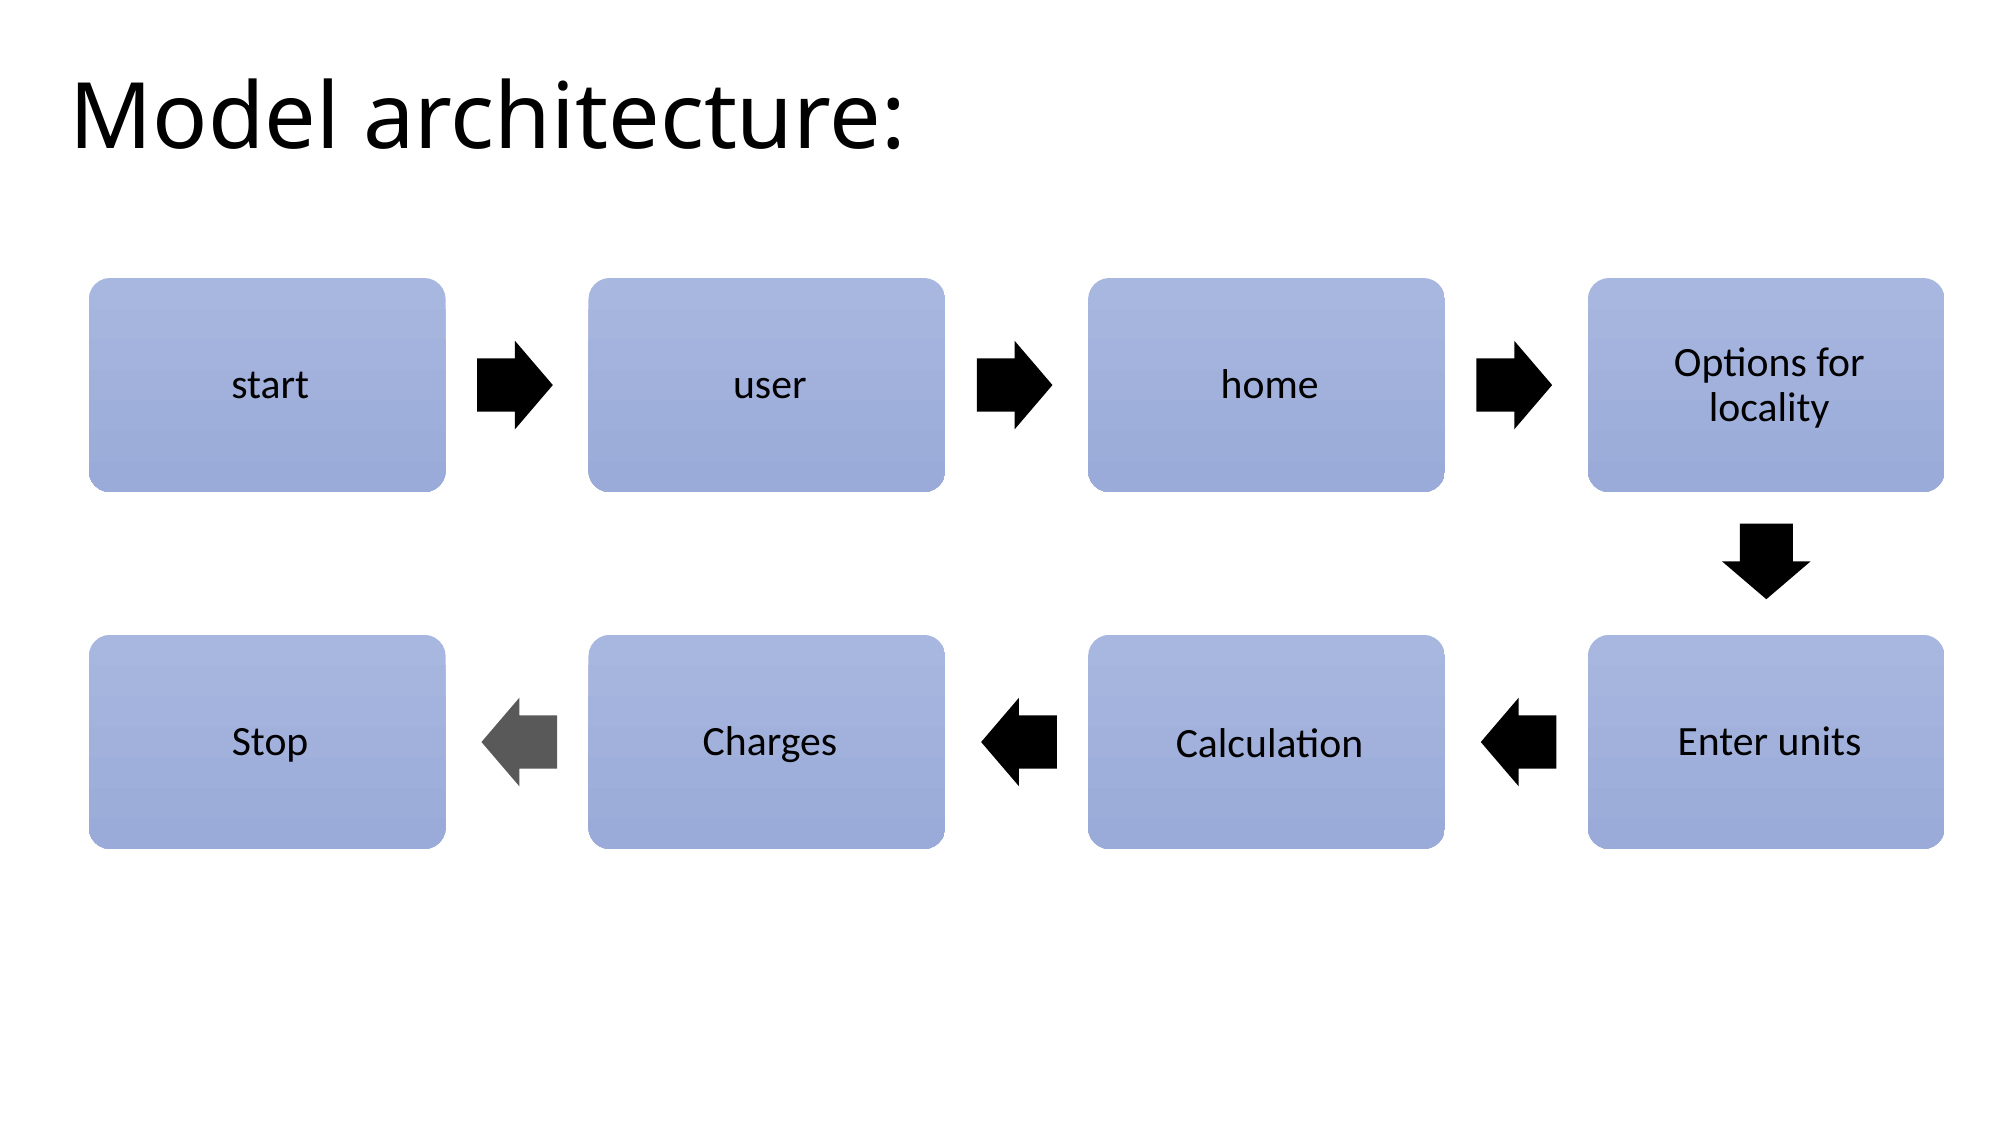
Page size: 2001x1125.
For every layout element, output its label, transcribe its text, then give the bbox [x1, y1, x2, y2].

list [87, 118, 1946, 1009]
title Model architecture: [54, 0, 1827, 237]
